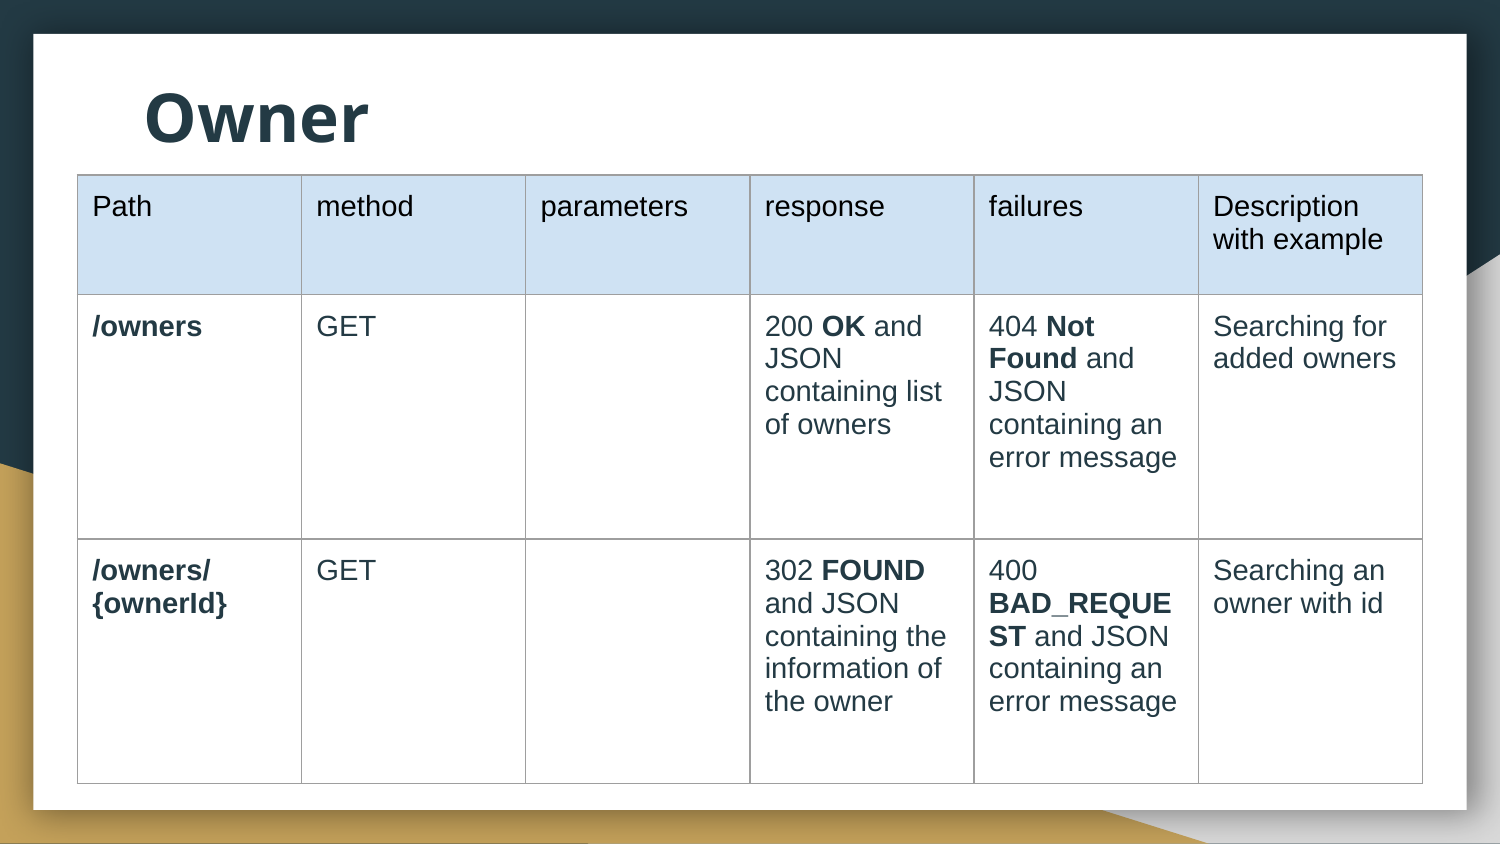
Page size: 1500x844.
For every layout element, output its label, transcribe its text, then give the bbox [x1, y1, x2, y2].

table_cell 200 OK and JSON containing list of owners [751, 295, 973, 538]
title Owner [128, 59, 1360, 174]
table_header Description with example [1199, 176, 1422, 294]
table_header response [751, 176, 973, 294]
table_cell /owners [78, 295, 301, 538]
table_cell Searching for added owners [1199, 295, 1422, 538]
table_cell /owners/{ownerId} [78, 540, 301, 783]
table_header parameters [526, 176, 749, 294]
table_cell [526, 295, 749, 538]
table_header Path [78, 176, 301, 294]
table_cell GET [302, 540, 525, 783]
table_header failures [975, 176, 1198, 294]
table_cell [526, 540, 749, 783]
table_cell Searching an owner with id [1199, 540, 1422, 783]
table_cell 404 Not Found and JSON containing an error message [975, 295, 1198, 538]
table_cell 400 BAD_REQUEST and JSON containing an error message [975, 540, 1198, 783]
table_cell GET [302, 295, 525, 538]
table_cell 302 FOUND and JSON containing the information of the owner [751, 540, 973, 783]
table_header method [302, 176, 525, 294]
